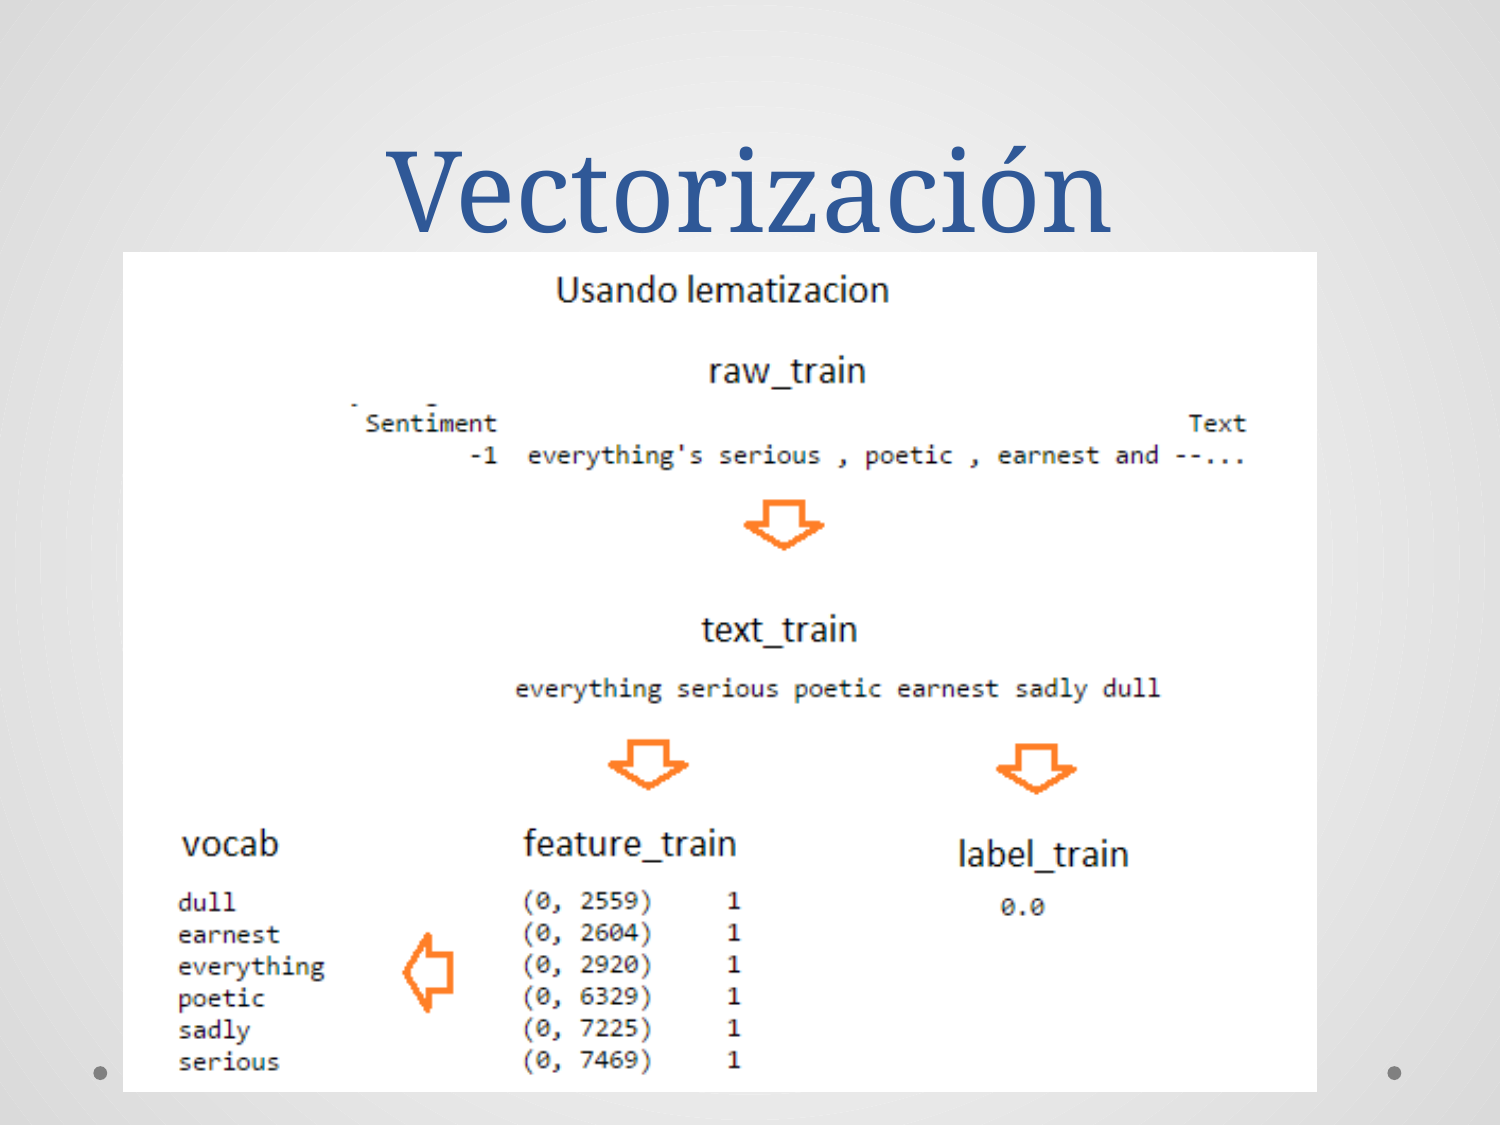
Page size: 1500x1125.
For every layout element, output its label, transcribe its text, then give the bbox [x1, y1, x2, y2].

picture [123, 251, 1318, 1092]
title Vectorización [75, 0, 1425, 263]
